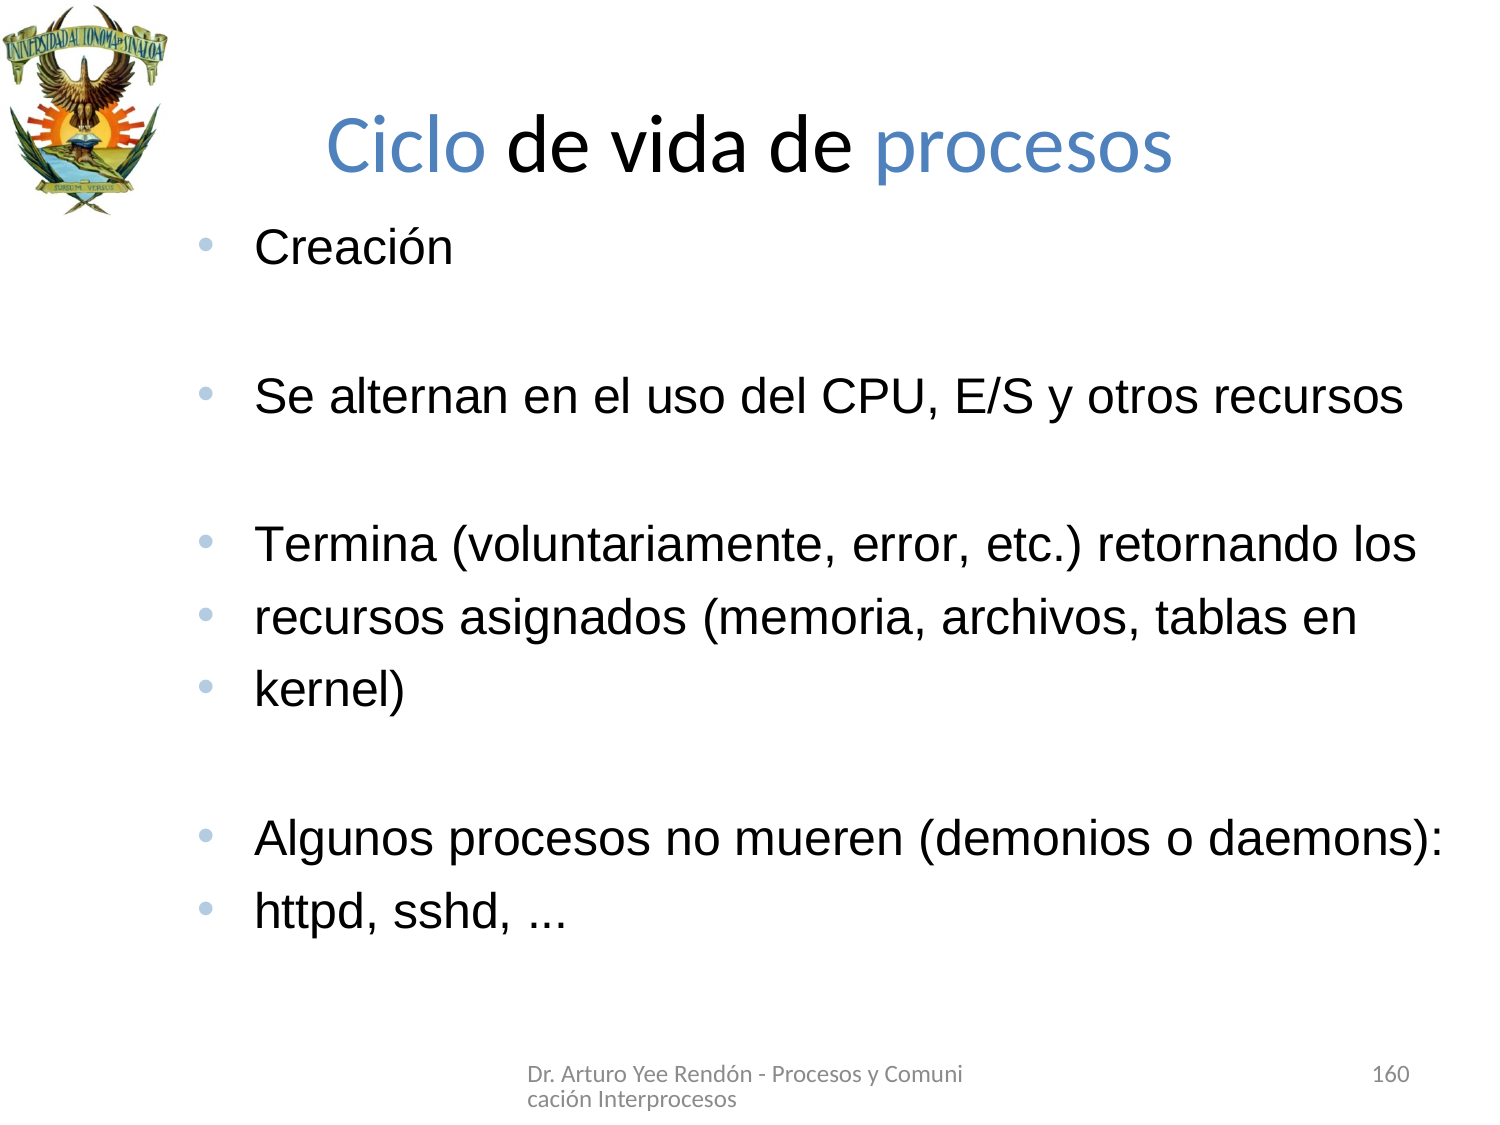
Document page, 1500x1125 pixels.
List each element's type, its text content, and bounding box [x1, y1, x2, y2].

footer Dr. Arturo Yee Rendón - Procesos y Comunicación Interprocesos [512, 1042, 988, 1103]
picture [0, 3, 170, 219]
text_box Creación Se alternan en el uso del CPU, E/S y otros recursos Termina (voluntariamente, error, etc.) retornando los recursos asignados (memoria, archivos, tablas en kernel) Algunos procesos no mueren (demonios o daemons): httpd, sshd, ... [195, 214, 1447, 938]
slide_number 160 [1074, 1042, 1425, 1103]
title Ciclo de vida de procesos [75, 44, 1425, 233]
